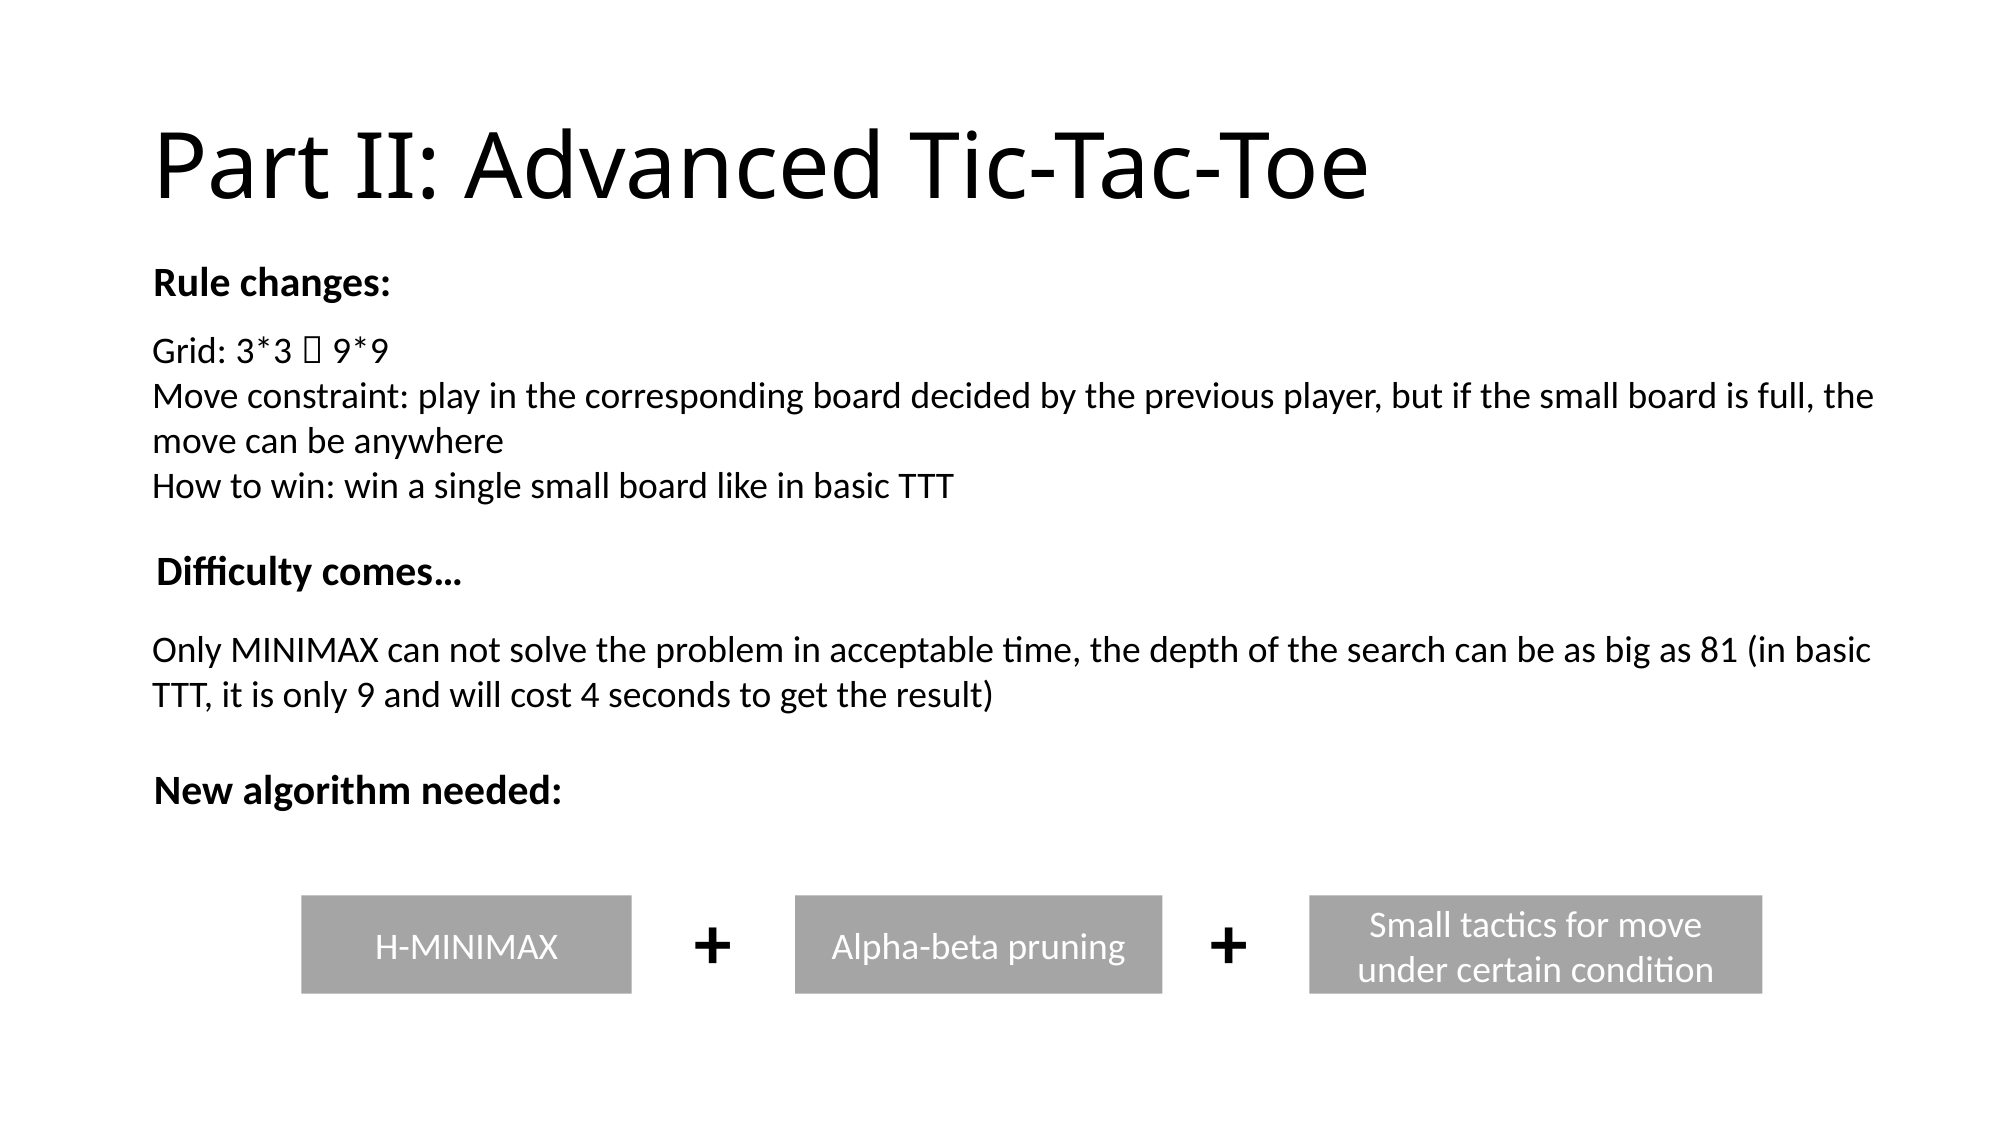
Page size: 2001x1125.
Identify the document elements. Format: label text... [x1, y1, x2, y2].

text_box Grid: 3*3  9*9 Move constraint: play in the corresponding board decided by the previous player, but if the small board is full, the move can be anywhere How to win: win a single small board like in basic TTT [137, 318, 1903, 514]
text_box + [1196, 887, 1281, 993]
text_box Difficulty comes… [141, 535, 479, 601]
text_box Alpha-beta pruning [794, 894, 1163, 995]
text_box Small tactics for move under certain condition [1308, 894, 1763, 995]
text_box New algorithm needed: [139, 755, 578, 820]
title Part II: Advanced Tic-Tac-Toe [137, 59, 1863, 278]
text_box H-MINIMAX [300, 894, 633, 995]
text_box + [679, 887, 764, 993]
text_box Only MINIMAX can not solve the problem in acceptable time, the depth of the search can be as big as 81 (in basic TTT, it is only 9 and will cost 4 seconds to get the result) [137, 617, 1903, 722]
text_box Rule changes: [138, 247, 407, 312]
